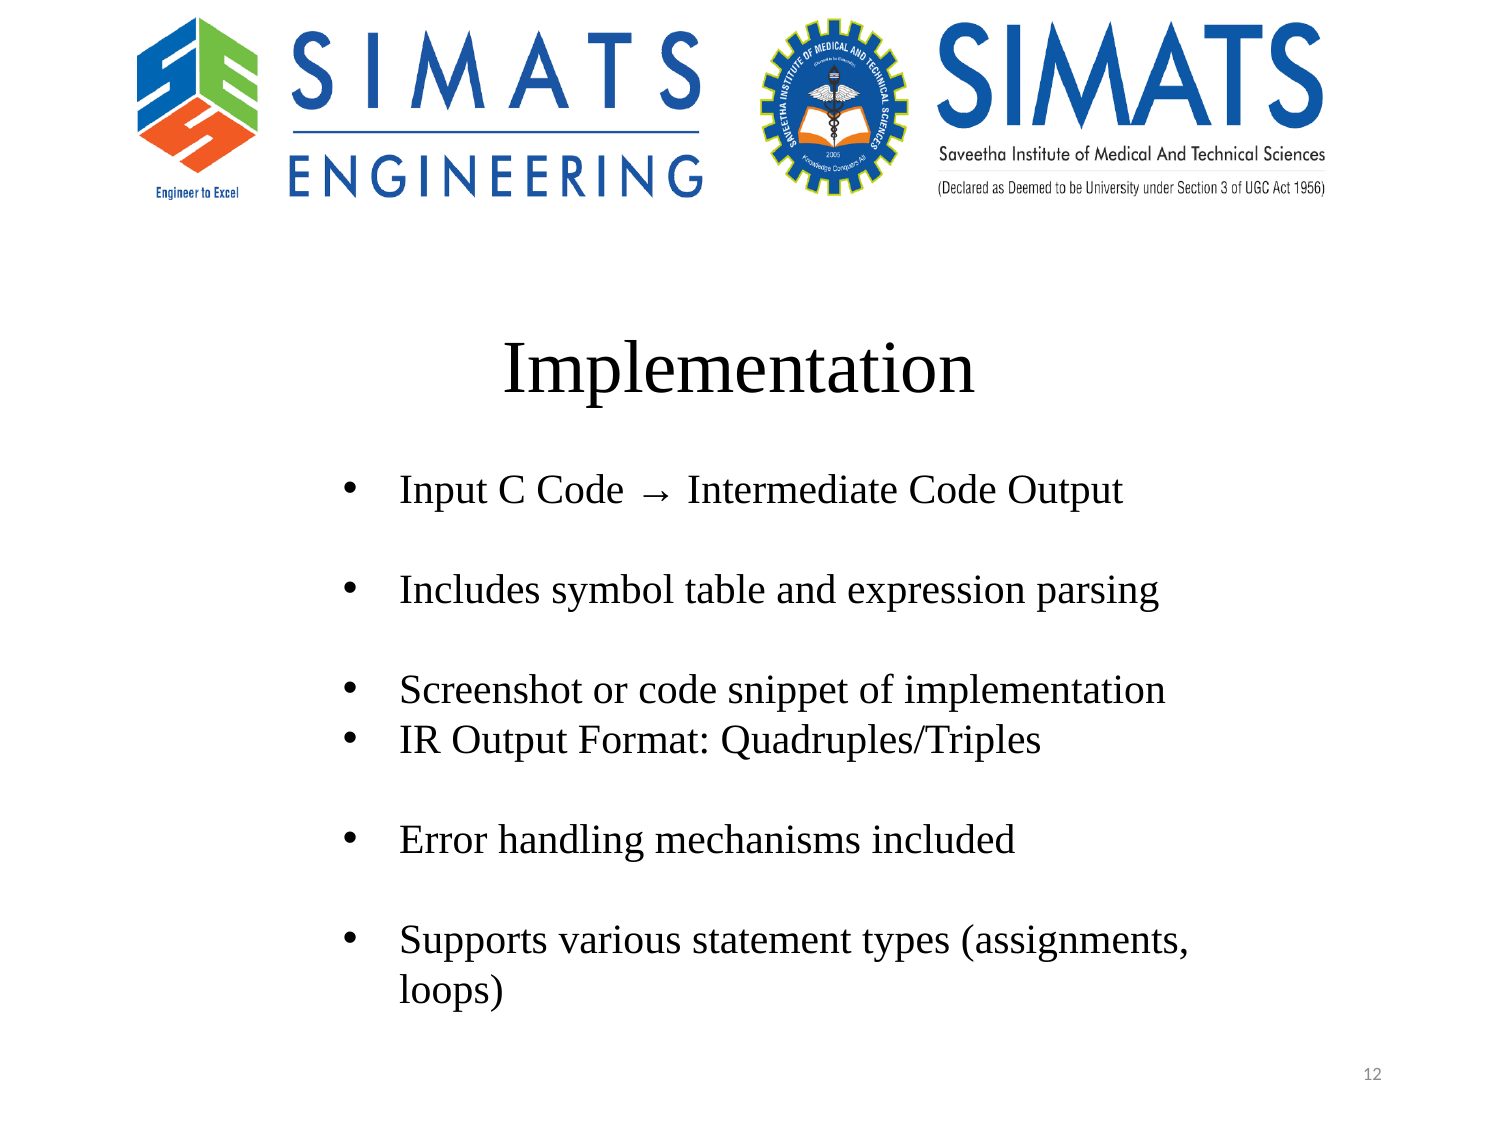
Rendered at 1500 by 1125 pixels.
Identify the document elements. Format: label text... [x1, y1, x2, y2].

text_box Implementation [487, 309, 1000, 415]
text_box [212, 324, 1375, 1088]
text_box Input C Code → Intermediate Code Output Includes symbol table and expression parsing Screenshot or code snippet of implementation IR Output Format: Quadruples/Triples Error handling mechanisms included Supports various statement types (assignments, loops) [328, 454, 1228, 1020]
slide_number 12 [1059, 1042, 1397, 1103]
picture [137, 17, 1325, 200]
